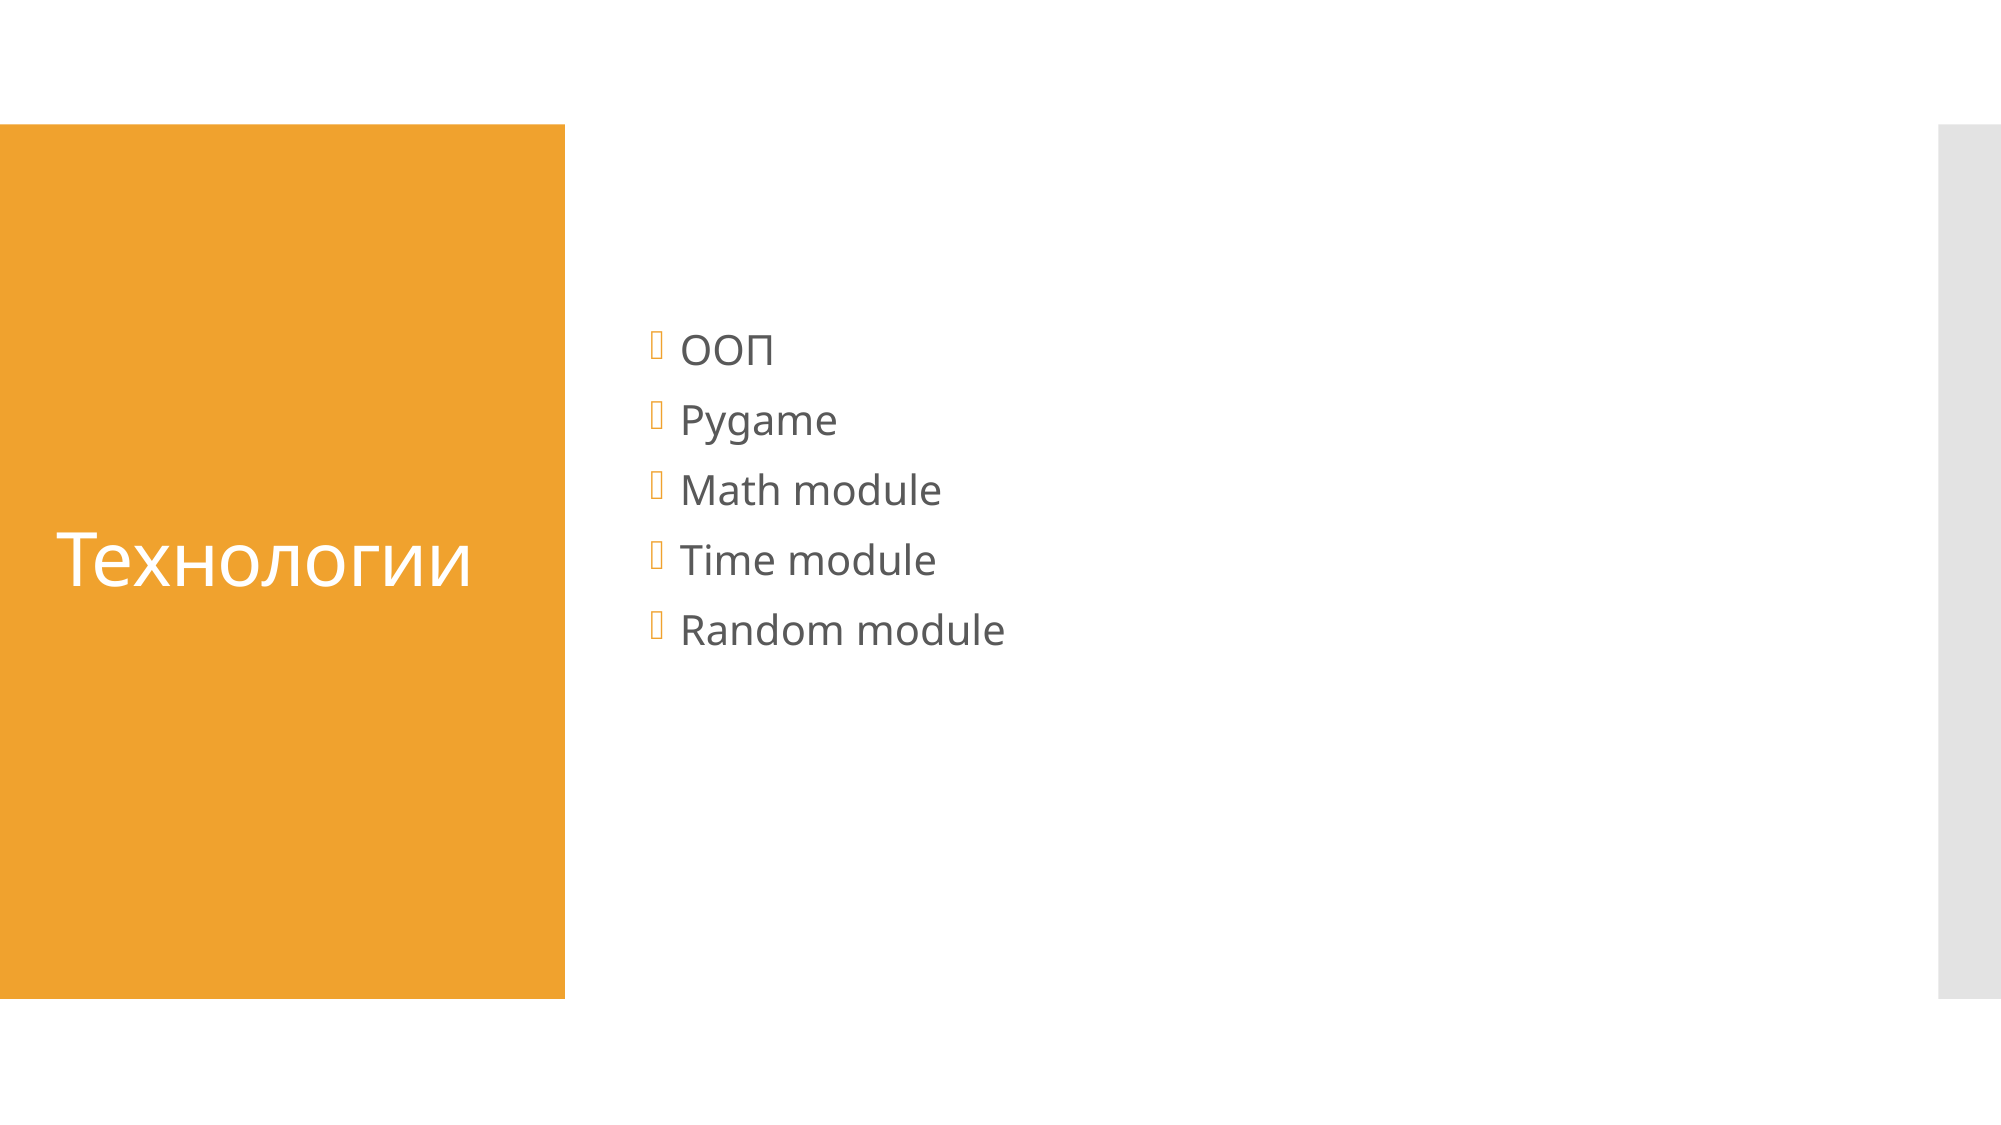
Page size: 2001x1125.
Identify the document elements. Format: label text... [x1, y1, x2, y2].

list ООП Pygame Math module Time module Random module [634, 141, 1835, 982]
title Технологии [41, 184, 525, 940]
